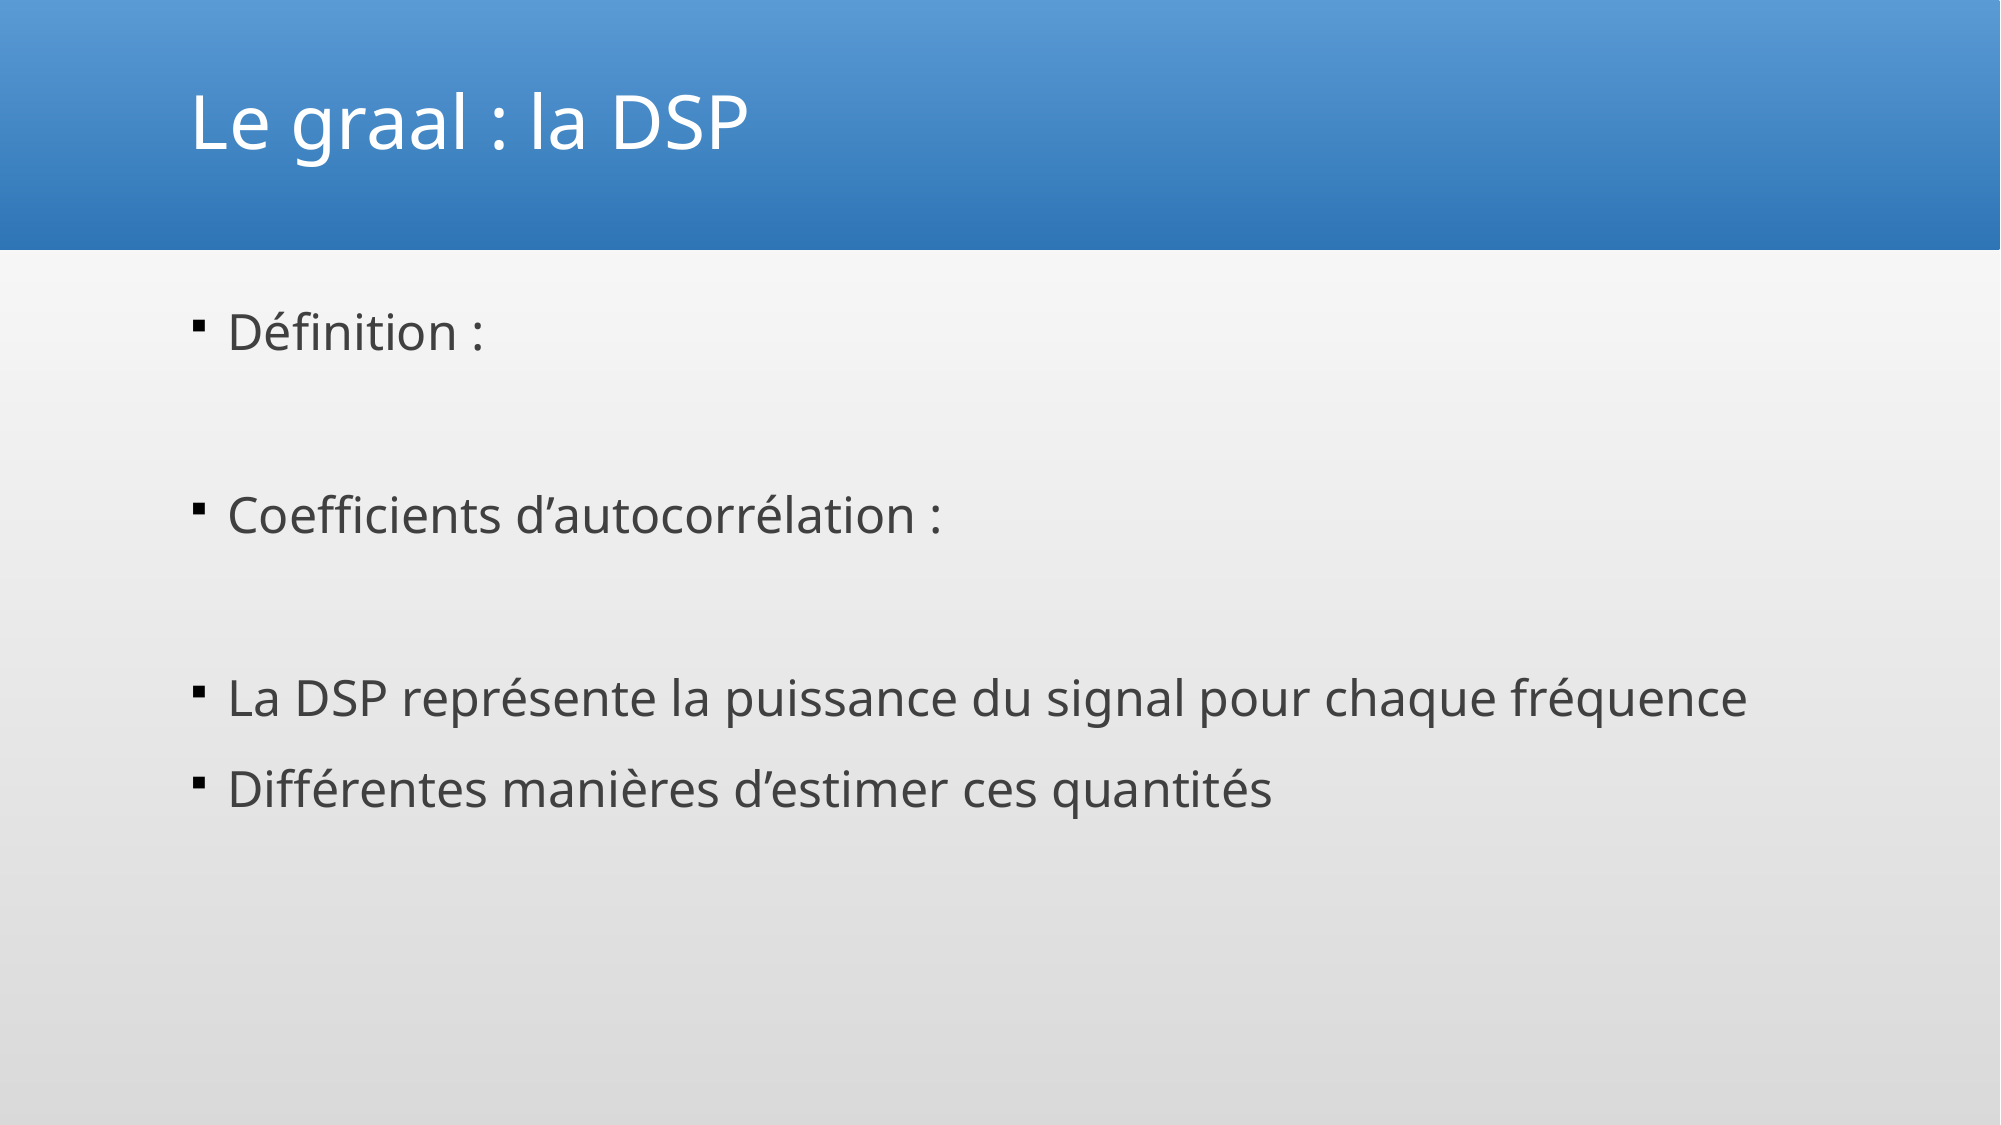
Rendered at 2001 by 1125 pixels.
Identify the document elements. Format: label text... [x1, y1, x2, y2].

title Le graal : la DSP [174, 16, 1825, 234]
